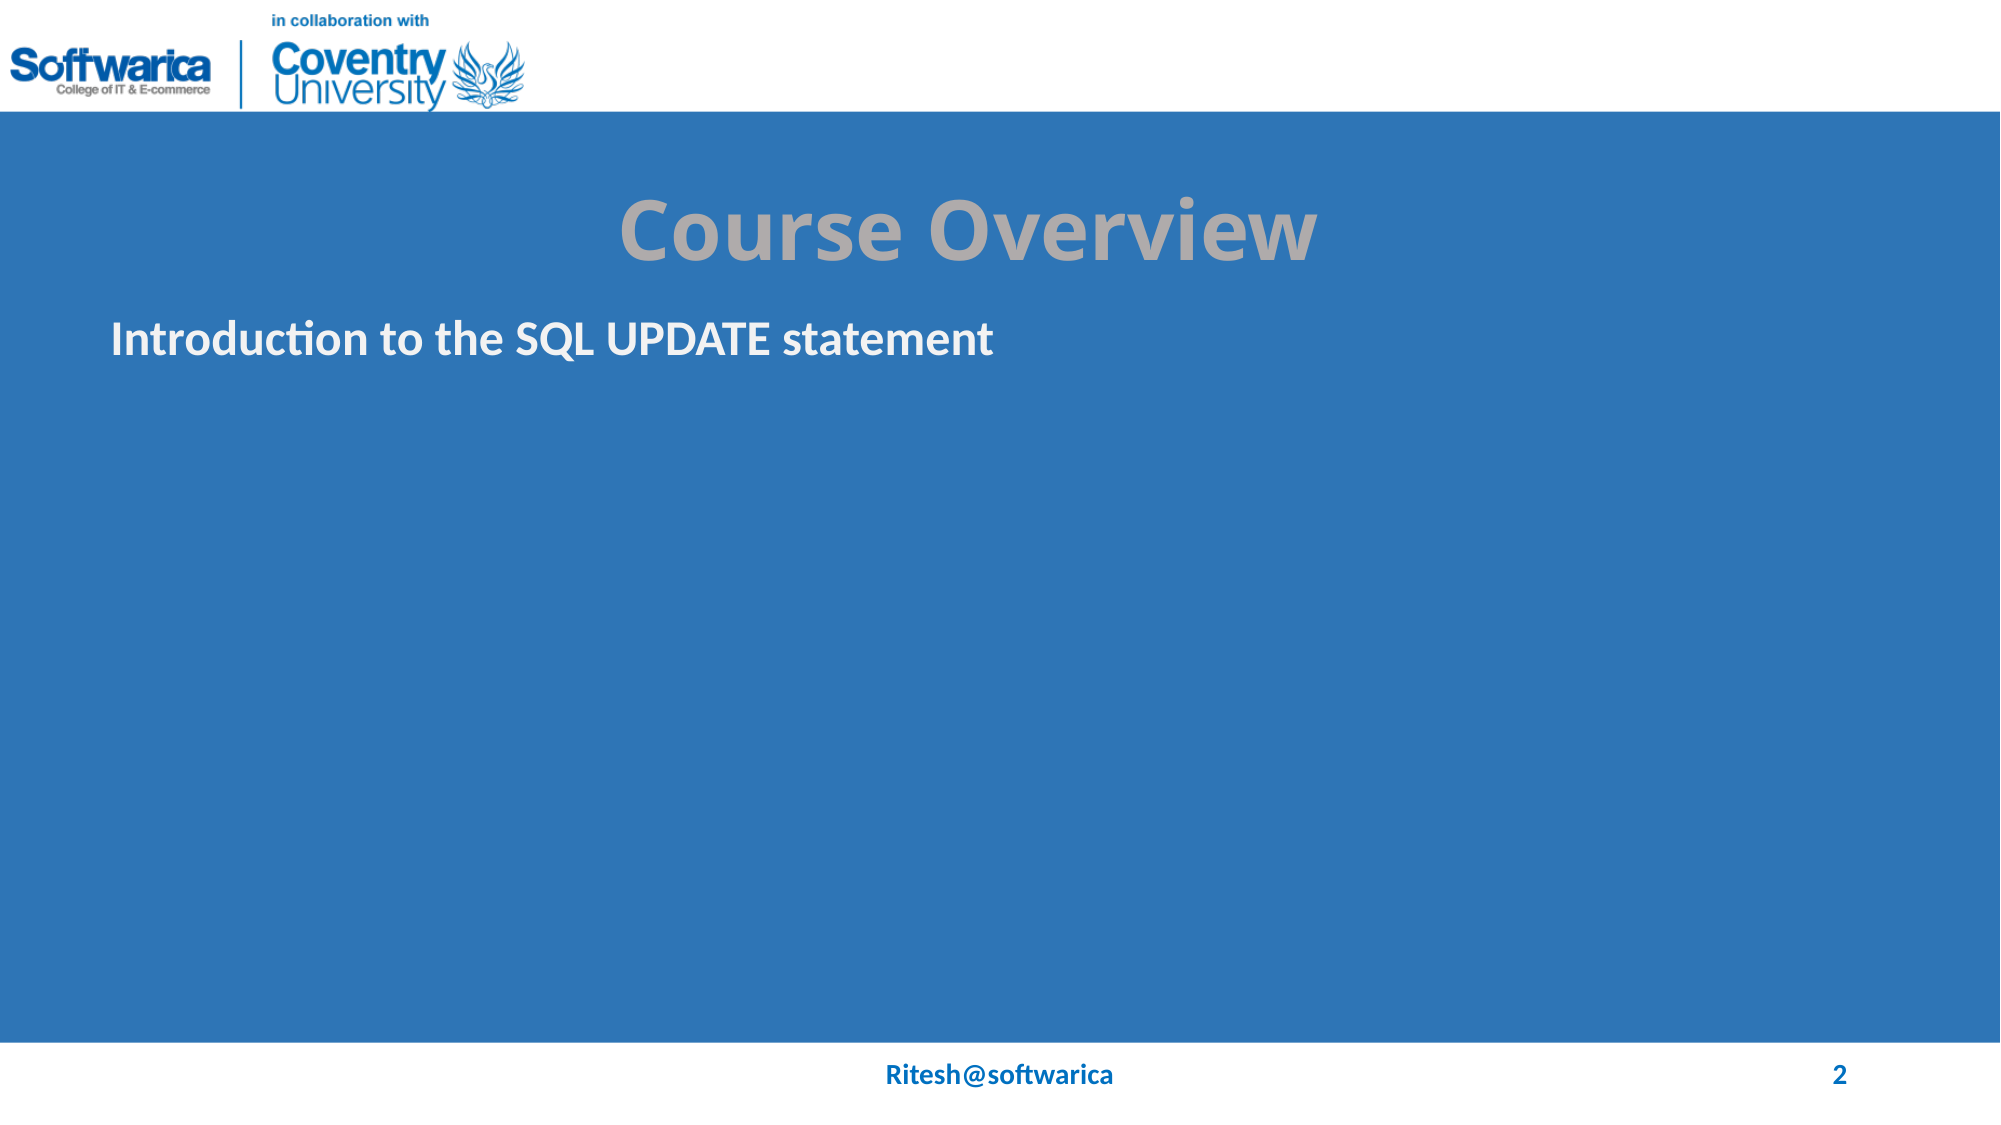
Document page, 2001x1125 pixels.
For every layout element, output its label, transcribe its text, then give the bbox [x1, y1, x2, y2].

title Course Overview [84, 136, 1853, 287]
slide_number 2 [1412, 1042, 1863, 1103]
footer Ritesh@softwarica [662, 1042, 1338, 1103]
picture [10, 14, 525, 112]
subtitle Introduction to the SQL UPDATE statement [95, 304, 1863, 937]
